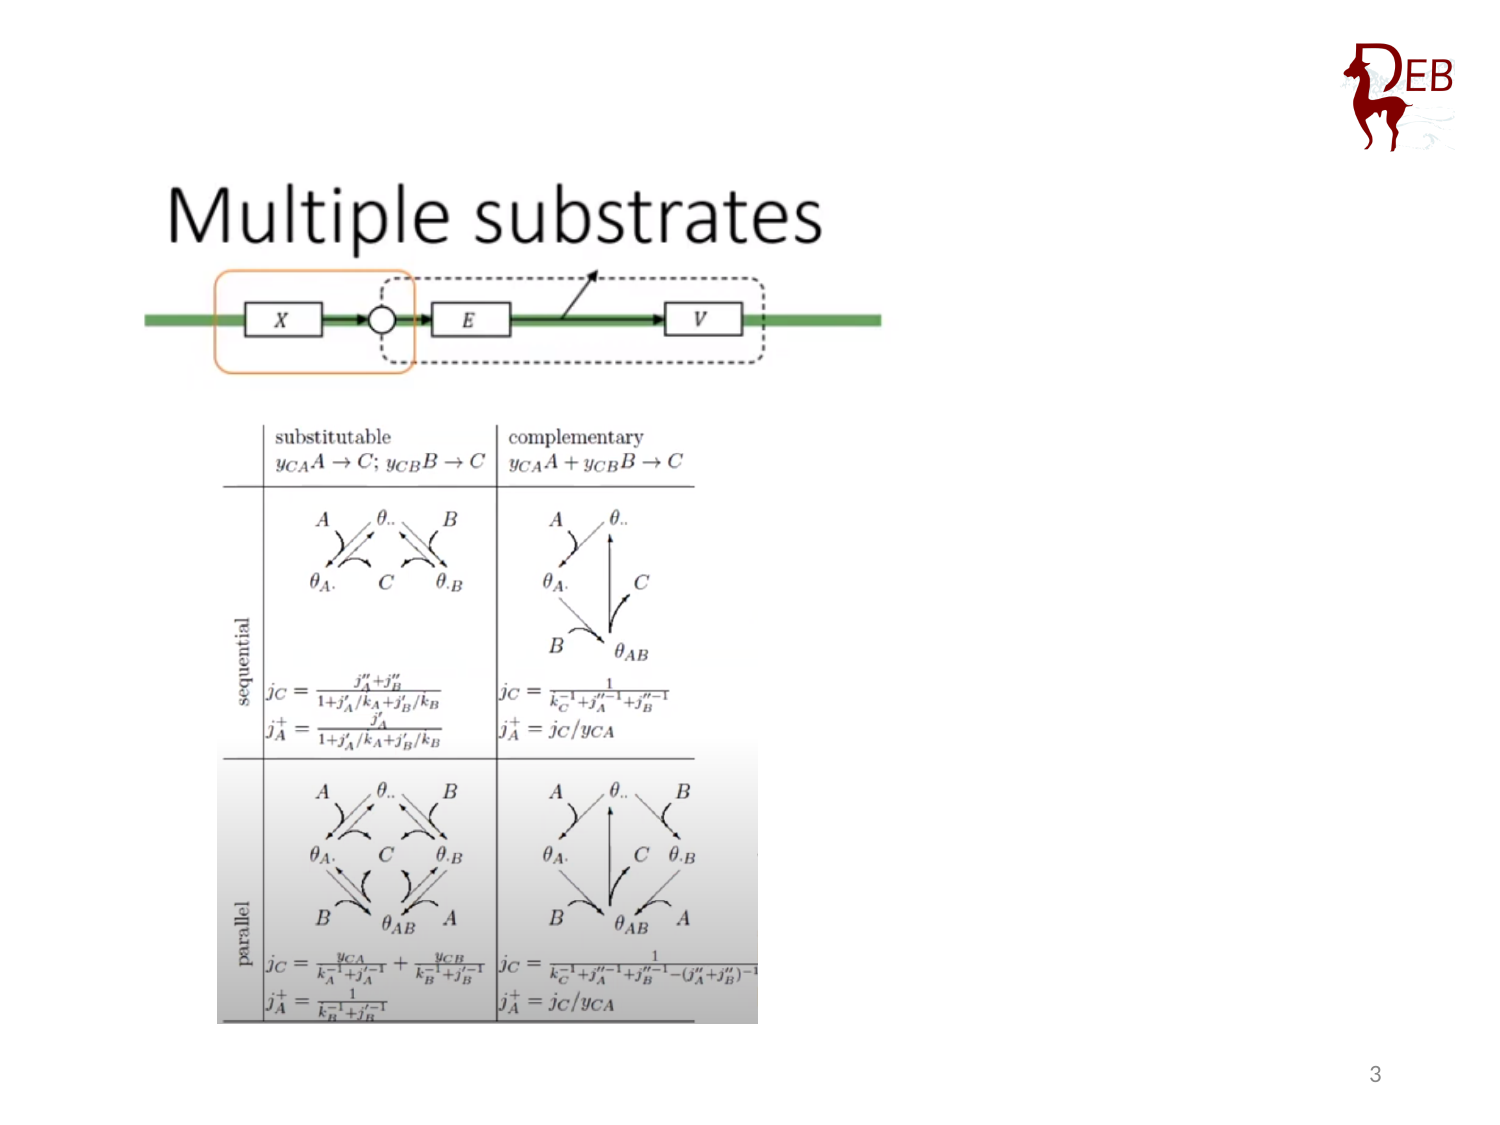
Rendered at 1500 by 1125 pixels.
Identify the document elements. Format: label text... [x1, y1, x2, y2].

slide_number 3 [1059, 1042, 1397, 1103]
picture [1339, 34, 1455, 153]
picture [115, 158, 905, 1024]
